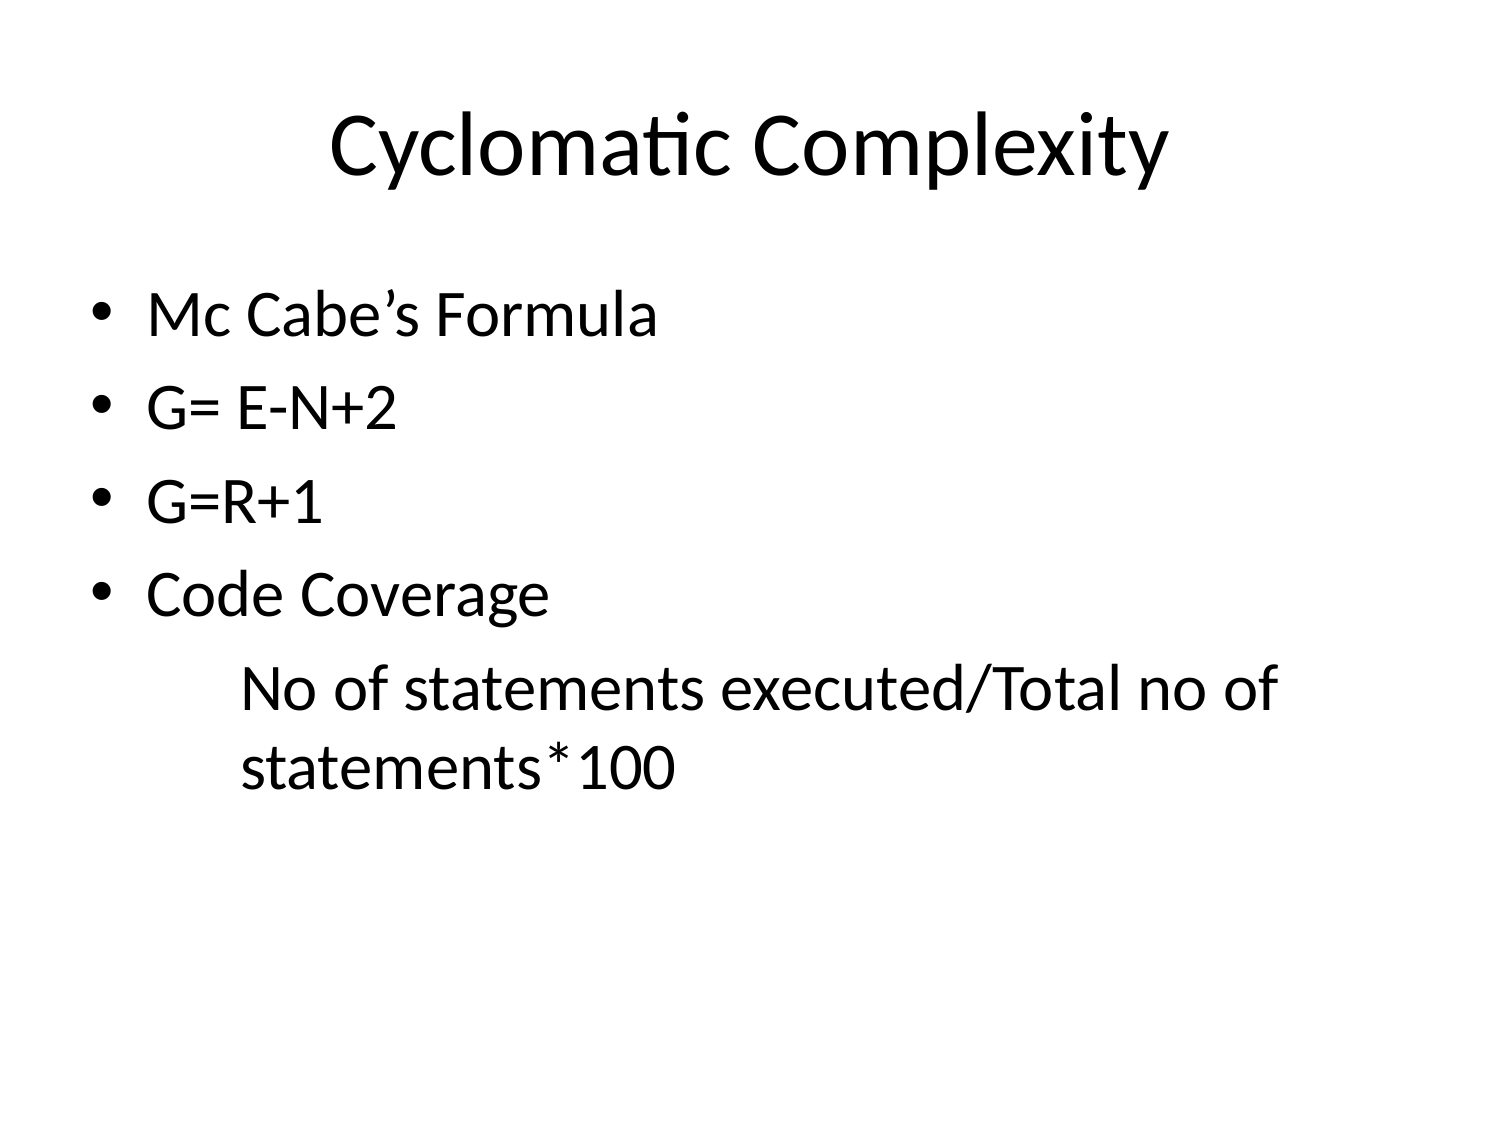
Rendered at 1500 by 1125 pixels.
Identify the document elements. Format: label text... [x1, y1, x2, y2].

list Mc Cabe’s Formula G= E-N+2 G=R+1 Code Coverage No of statements executed/Total no of statements*100 [75, 262, 1425, 1005]
title Cyclomatic Complexity [75, 45, 1425, 233]
